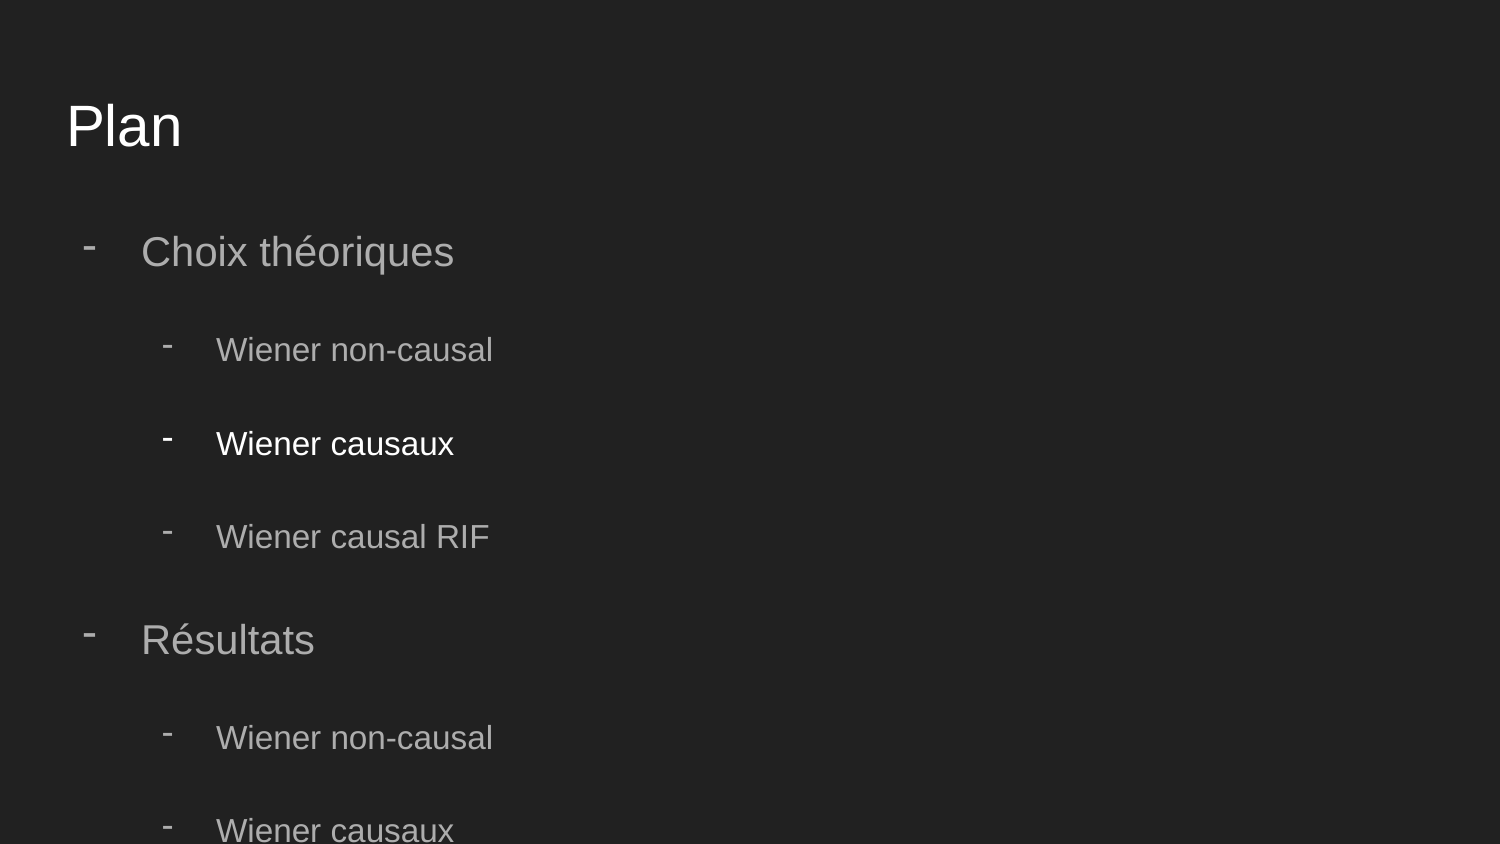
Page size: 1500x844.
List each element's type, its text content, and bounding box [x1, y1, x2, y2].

title Plan [51, 72, 1449, 167]
list Choix théoriques Wiener non-causal Wiener causaux Wiener causal RIF Résultats Wiener non-causal Wiener causaux Wiener causal RIF Filtrage sur signal complet Conclusion [51, 185, 1449, 825]
